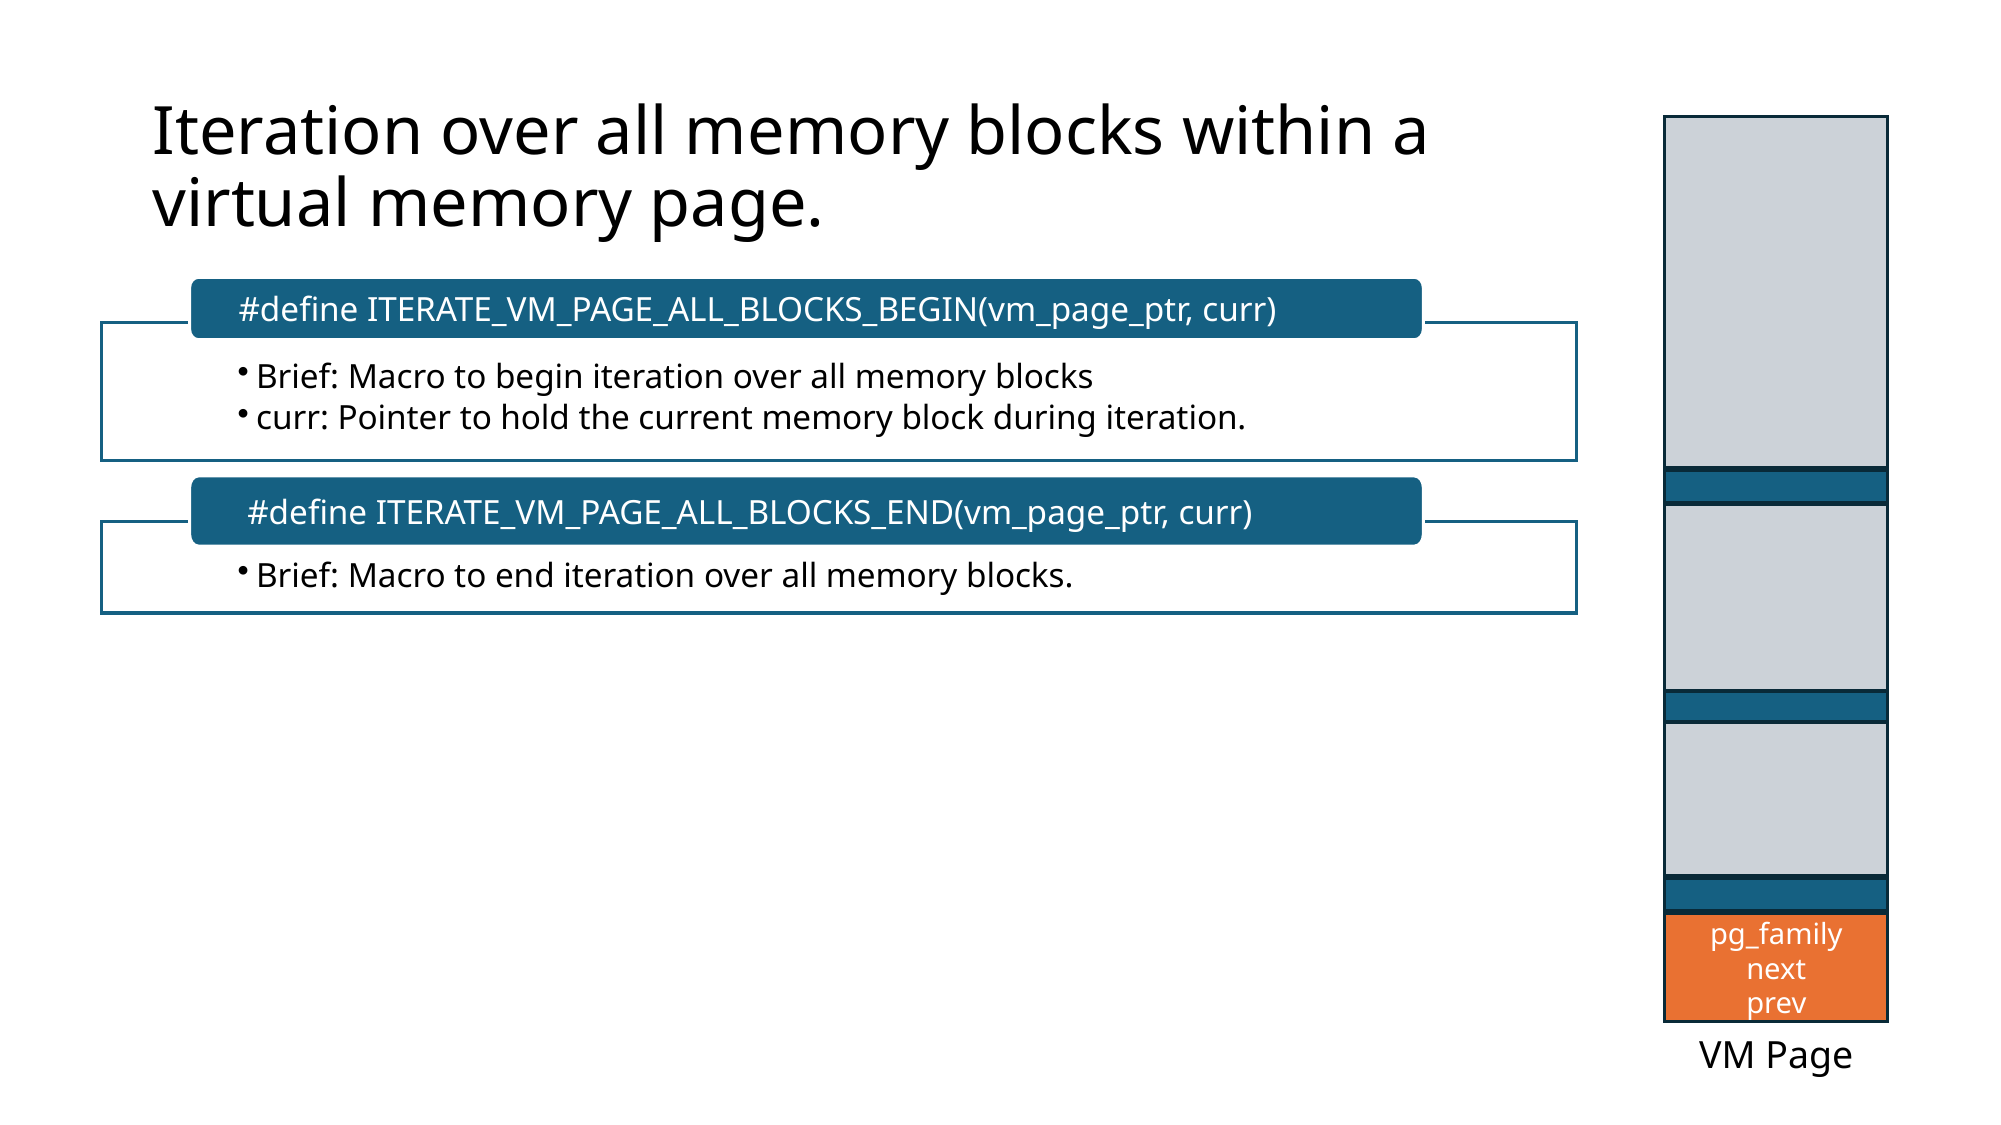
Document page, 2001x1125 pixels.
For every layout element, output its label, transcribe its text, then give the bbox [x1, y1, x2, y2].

title Iteration over all memory blocks within a virtual memory page. [137, 59, 1626, 278]
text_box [1664, 116, 1889, 1086]
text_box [100, 276, 1578, 462]
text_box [100, 475, 1578, 614]
